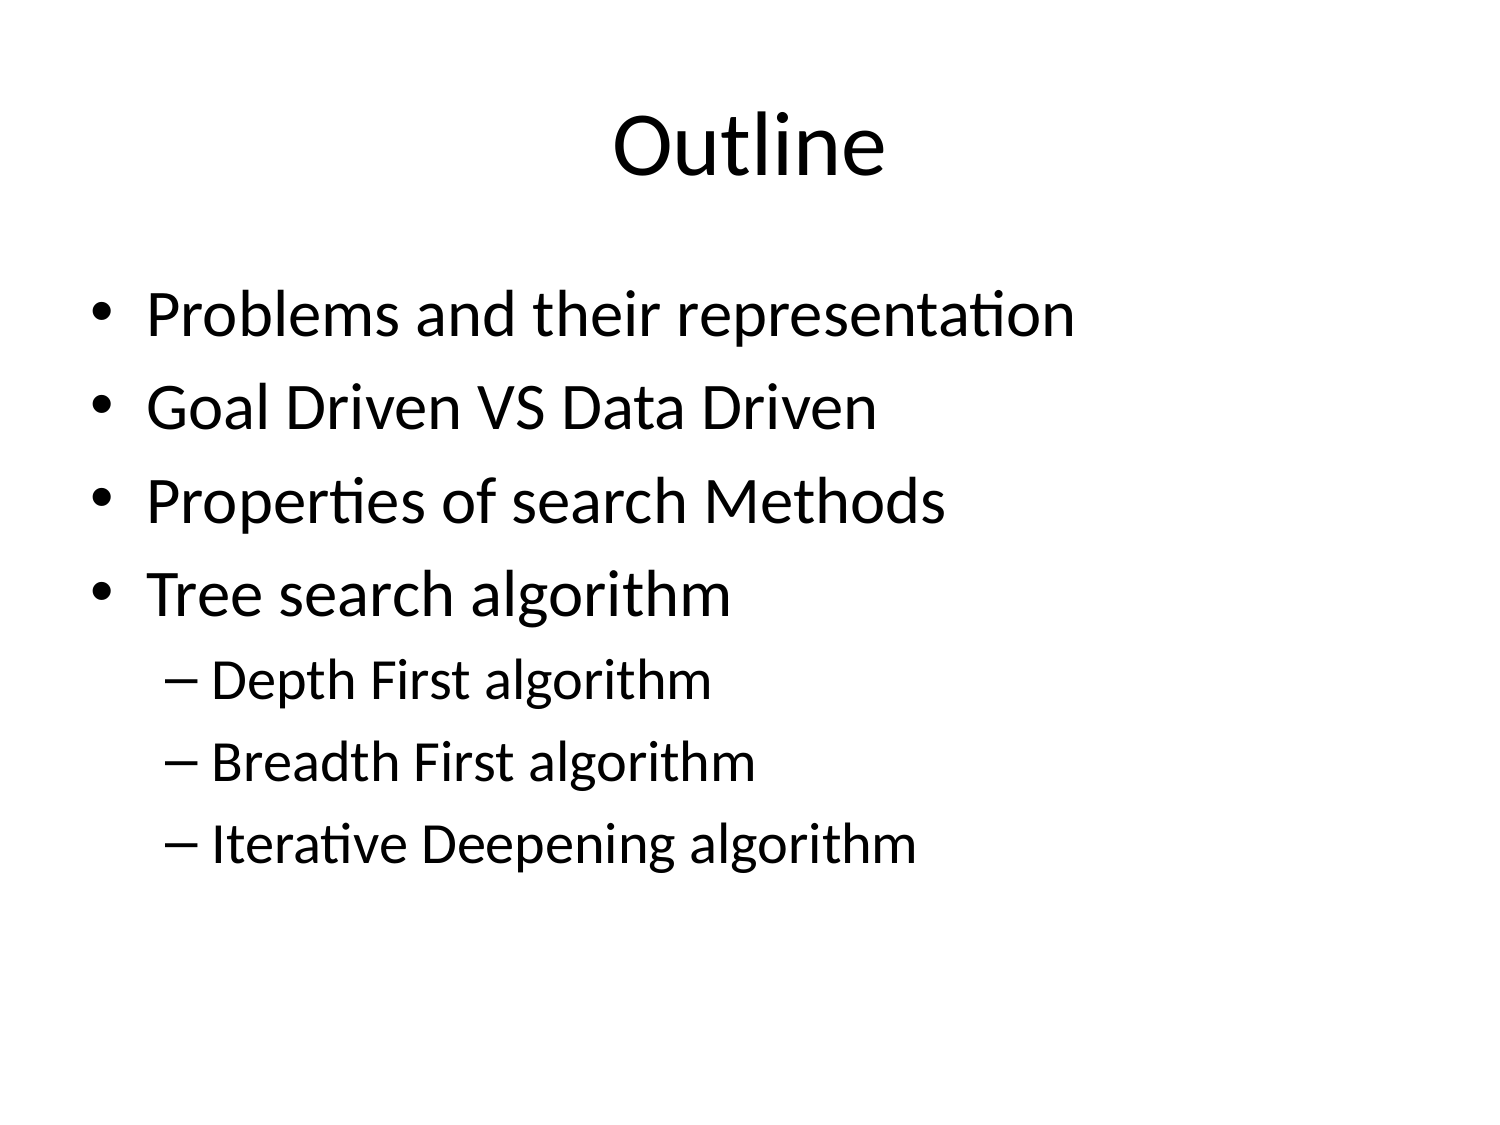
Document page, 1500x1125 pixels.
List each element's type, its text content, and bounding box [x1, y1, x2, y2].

list Problems and their representation Goal Driven VS Data Driven Properties of search Methods Tree search algorithm Depth First algorithm Breadth First algorithm Iterative Deepening algorithm [75, 262, 1425, 1005]
title Outline [75, 45, 1425, 233]
